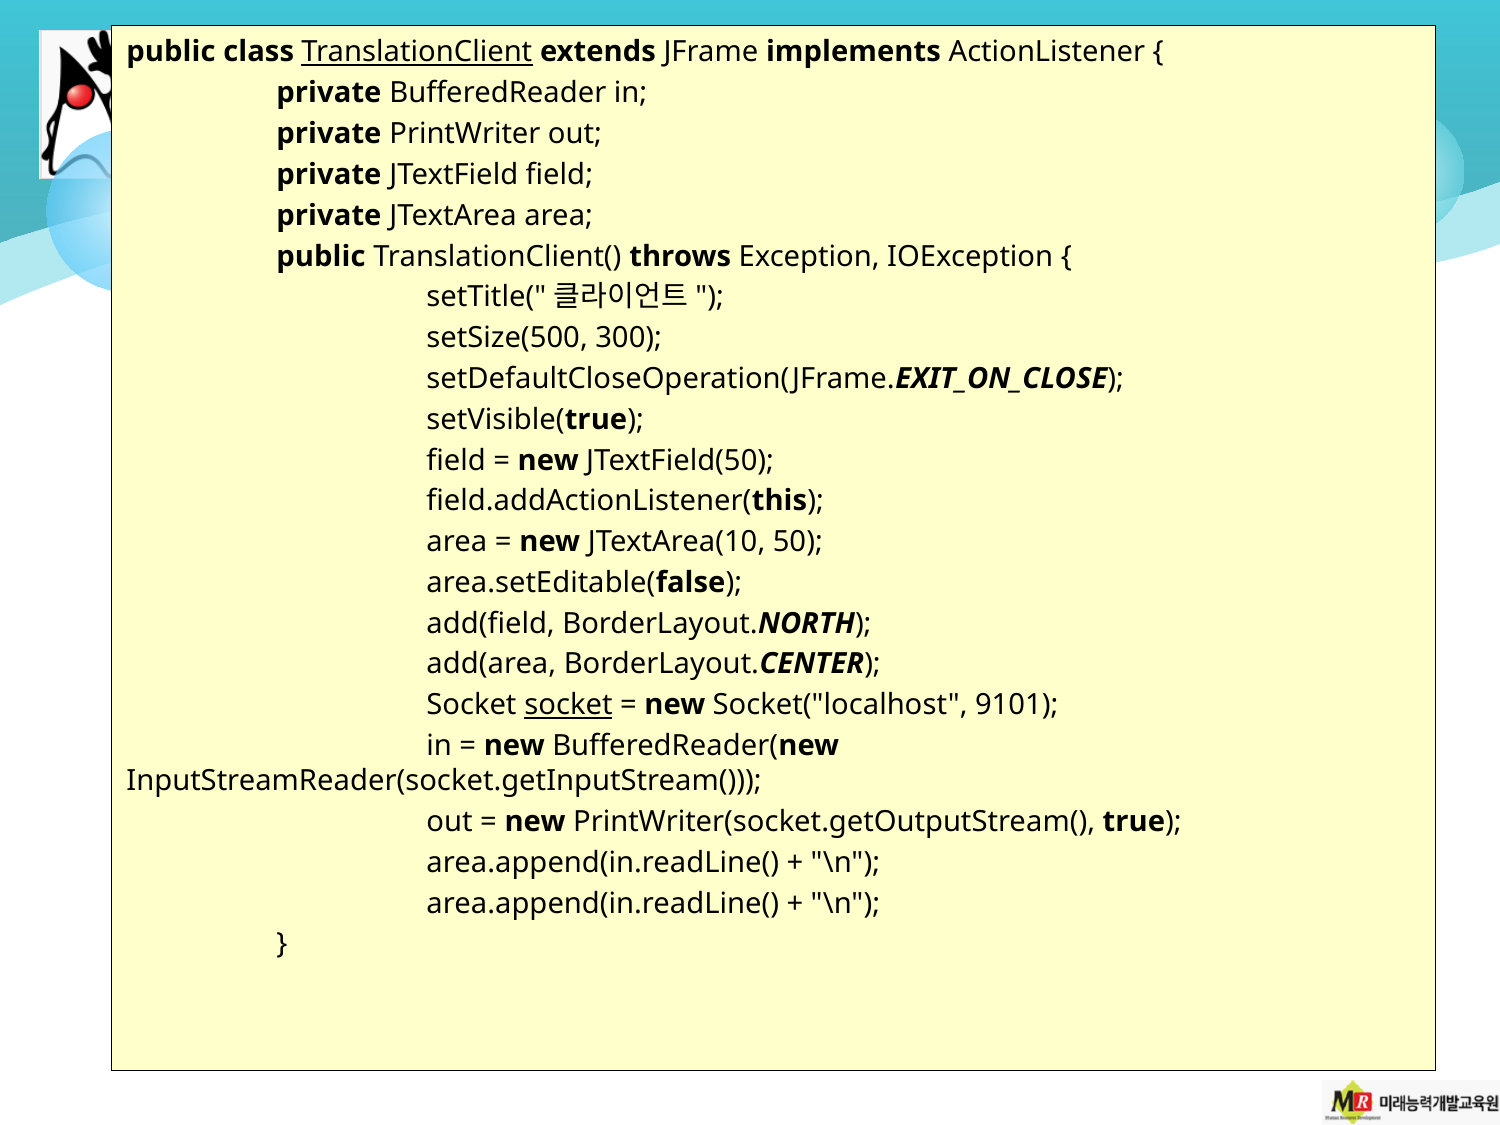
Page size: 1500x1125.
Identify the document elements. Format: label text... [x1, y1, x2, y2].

title SOLUTION [75, 0, 1425, 188]
picture [39, 30, 75, 179]
picture [1322, 1080, 1500, 1125]
text_box public class TranslationClient extends JFrame implements ActionListener { private BufferedReader in; private PrintWriter out; private JTextField field; private JTextArea area; public TranslationClient() throws Exception, IOException { setTitle("클라이언트"); setSize(500, 300); setDefaultCloseOperation(JFrame.EXIT_ON_CLOSE); setVisible(true); field = new JTextField(50); field.addActionListener(this); area = new JTextArea(10, 50); area.setEditable(false); add(field, BorderLayout.NORTH); add(area, BorderLayout.CENTER); Socket socket = new Socket("localhost", 9101); in = new BufferedReader(new InputStreamReader(socket.getInputStream())); out = new PrintWriter(socket.getOutputStream(), true); area.append(in.readLine() + "\n"); area.append(in.readLine() + "\n"); } [111, 25, 1436, 1071]
